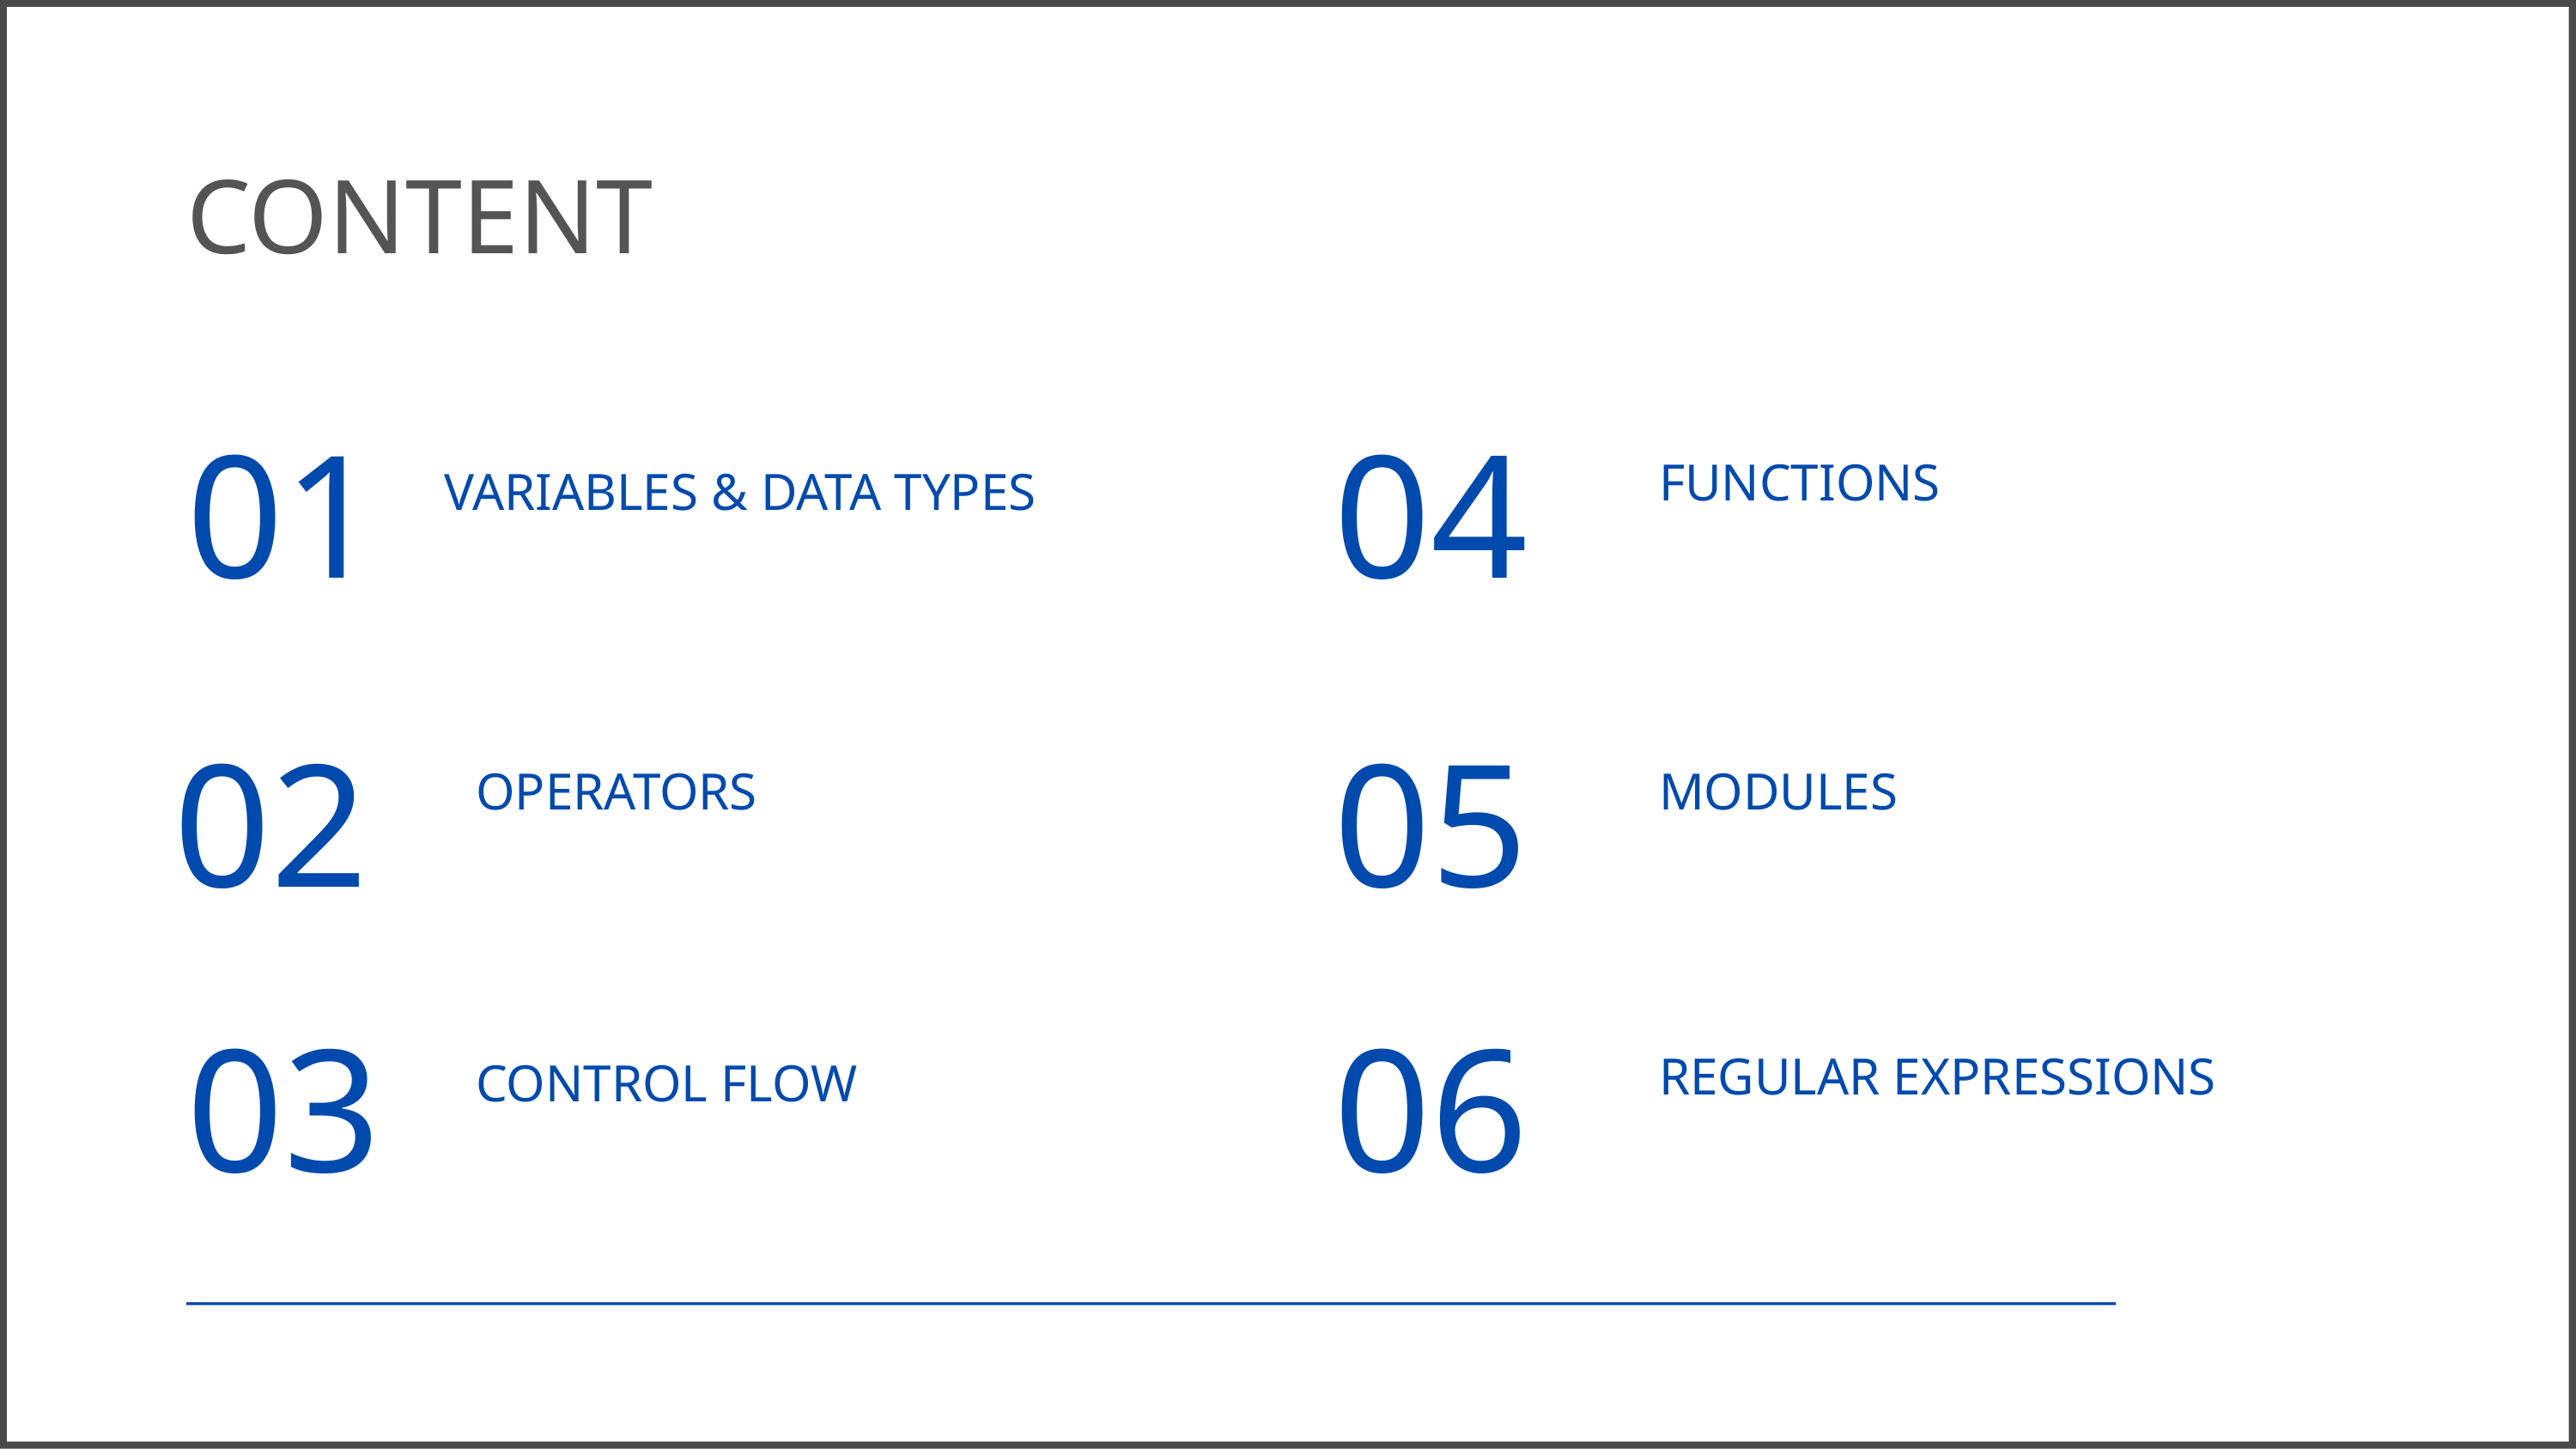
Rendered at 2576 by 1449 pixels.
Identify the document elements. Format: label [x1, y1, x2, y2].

text_box [0, 0, 2576, 1449]
